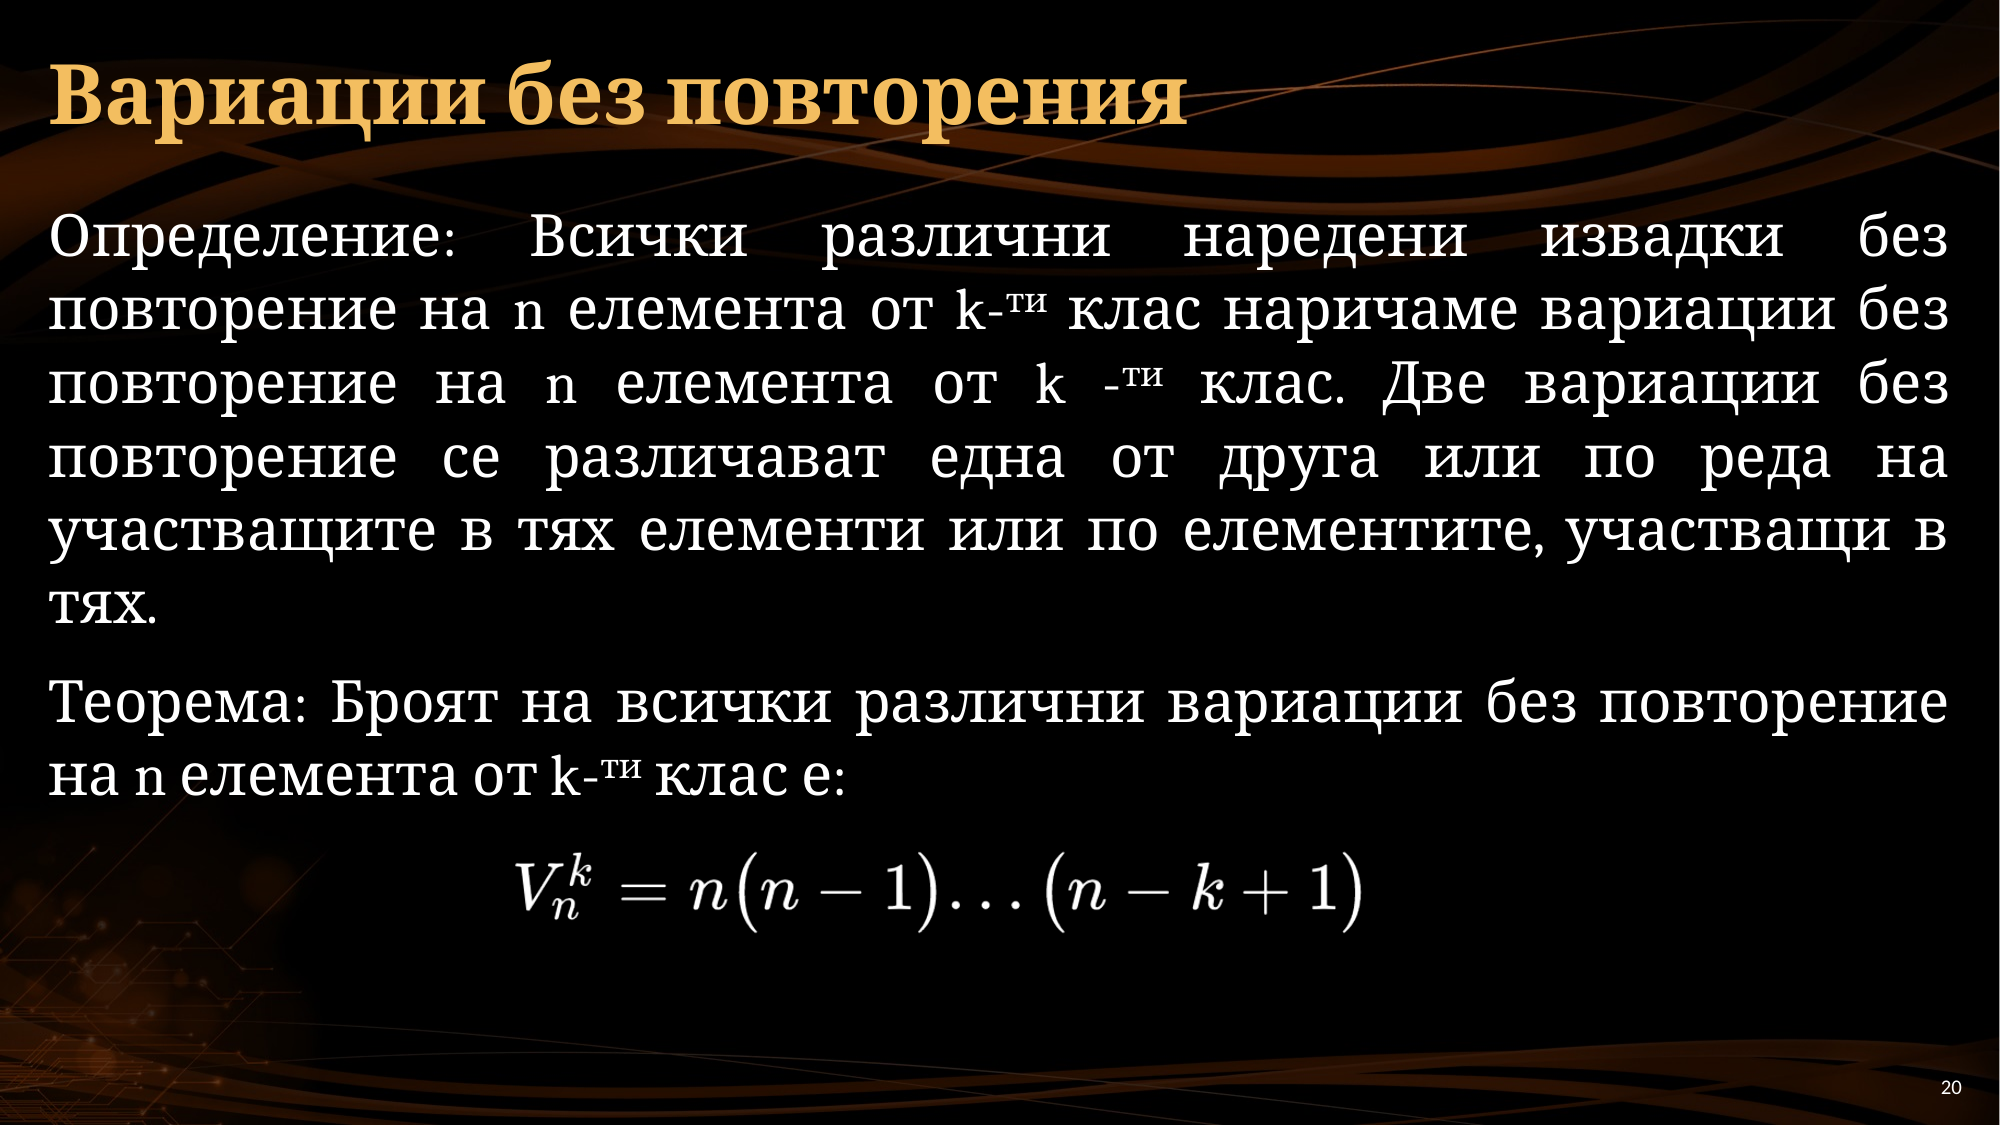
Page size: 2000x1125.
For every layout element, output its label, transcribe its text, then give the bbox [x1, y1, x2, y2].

list Определение: Всички различни наредени извадки без повторение на n елемента от k-ти клас наричаме вариации без повторение на n елемента от k -ти клас. Две вариации без повторение се различават една от друга или по реда на участващите в тях елементи или по елементите, участващи в тях. Теорема: Броят на всички различни вариации без повторение на n елемента от k-ти клас е: [31, 189, 1968, 1103]
picture [0, 0, 2000, 1125]
slide_number 20 [1897, 1070, 1968, 1103]
title Вариации без повторения [30, 6, 1968, 189]
